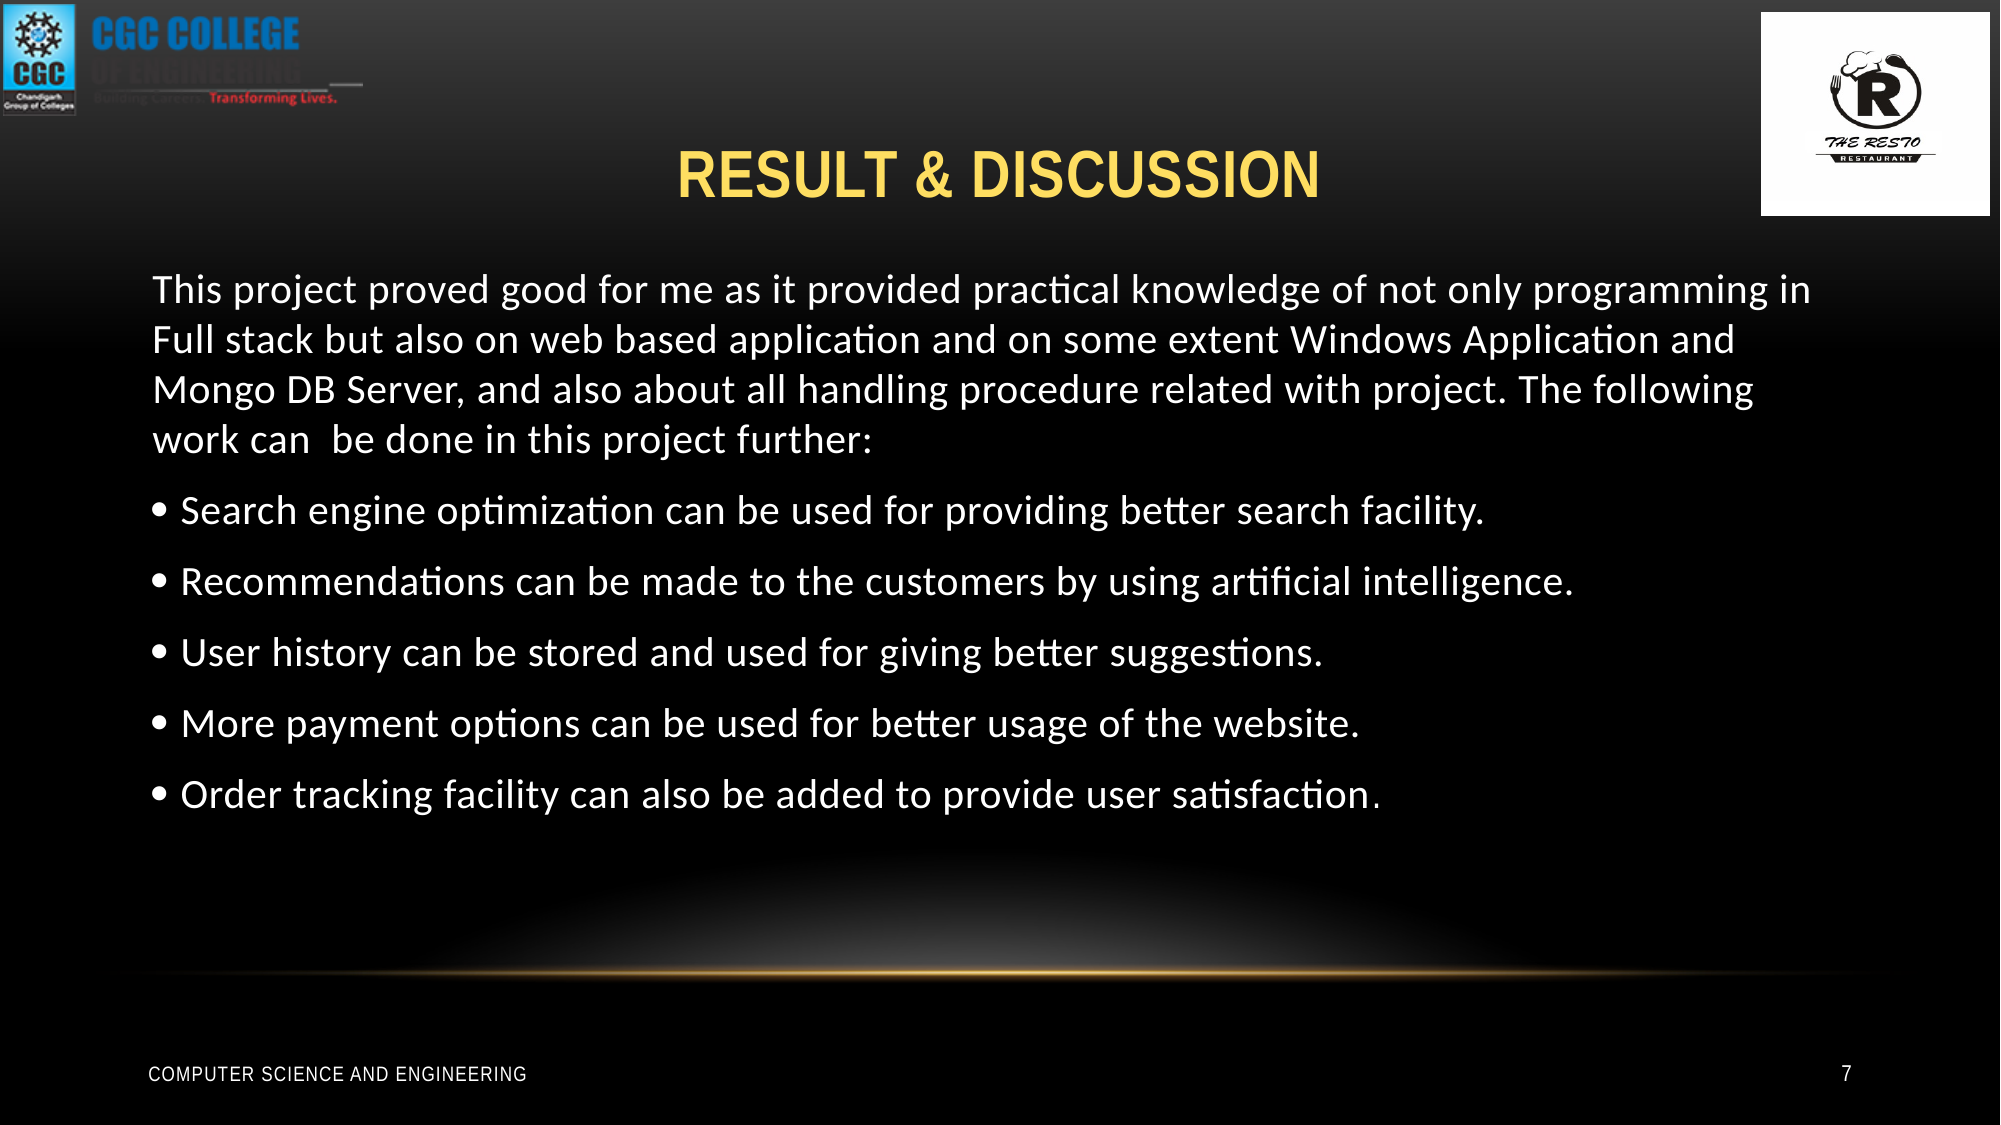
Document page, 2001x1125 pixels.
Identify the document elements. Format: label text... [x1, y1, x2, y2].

picture [0, 0, 2000, 1125]
title RESULT & DISCUSSION [137, 0, 1863, 219]
list This project proved good for me as it provided practical knowledge of not only programming in Full stack but also on web based application and on some extent Windows Application and Mongo DB Server, and also about all handling procedure related with project. The following work can be done in this project further:  Search engine optimization can be used for providing better search facility.  Recommendations can be made to the customers by using artificial intelligence.  User history can be stored and used for giving better suggestions.  More payment options can be used for better usage of the website.  Order tracking facility can also be added to provide user satisfaction. [137, 254, 1863, 1014]
slide_number 7 [1650, 1042, 1867, 1103]
footer Computer Science and Engineering [133, 1042, 767, 1103]
